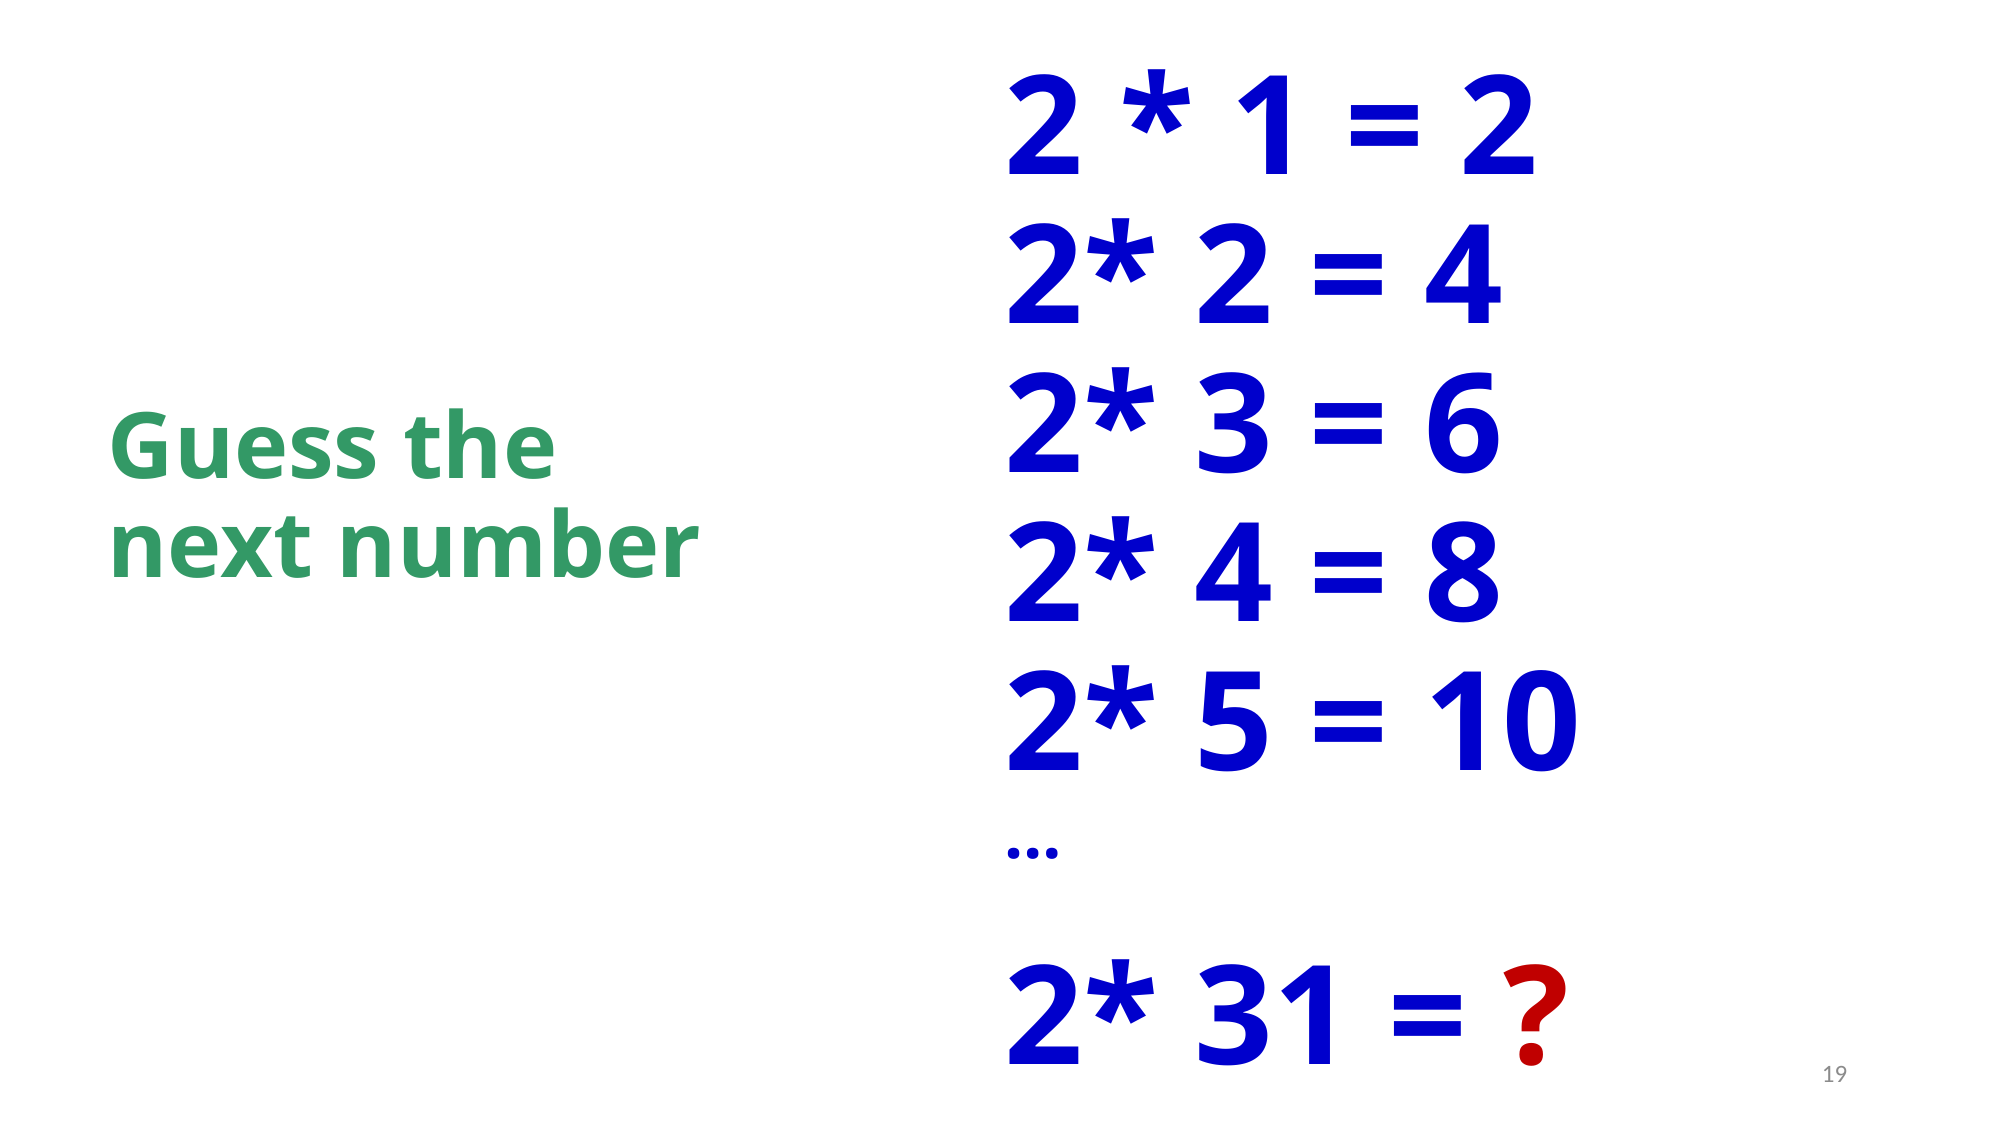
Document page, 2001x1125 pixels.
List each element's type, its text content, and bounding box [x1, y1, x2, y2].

text_box 2 * 1 = 2 2* 2 = 4 2* 3 = 6 2* 4 = 8 2* 5 = 10 … 2* 31 = ? [989, 47, 1770, 1103]
slide_number 19 [1770, 1042, 1863, 1103]
title Guess the next number [92, 389, 800, 608]
